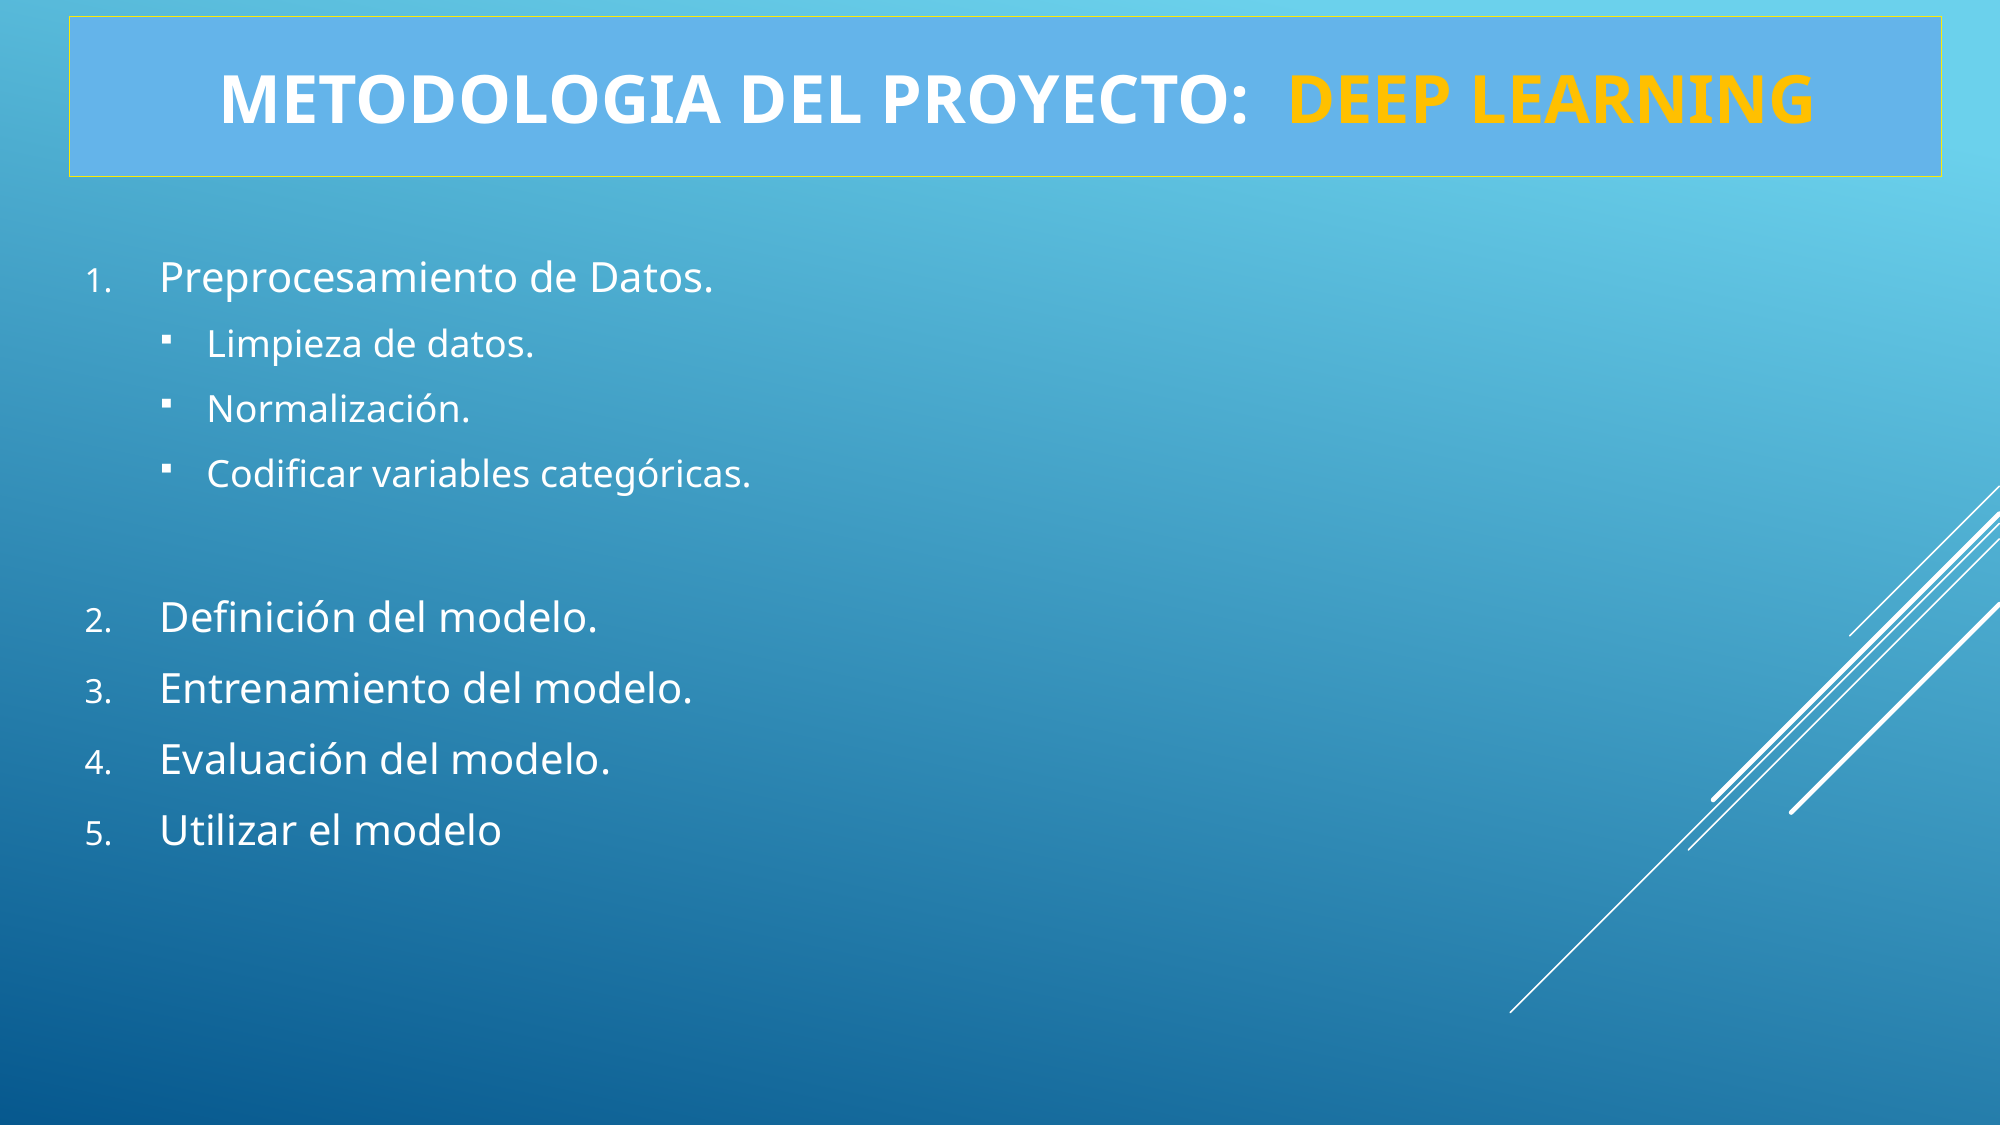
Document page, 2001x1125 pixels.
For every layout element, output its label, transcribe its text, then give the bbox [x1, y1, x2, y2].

list Preprocesamiento de Datos. Limpieza de datos. Normalización. Codificar variables categóricas. Definición del modelo. Entrenamiento del modelo. Evaluación del modelo. Utilizar el modelo [69, 242, 1498, 949]
title METODOLOGIA DEL PROYECTO: Deep Learning [69, 16, 1942, 177]
